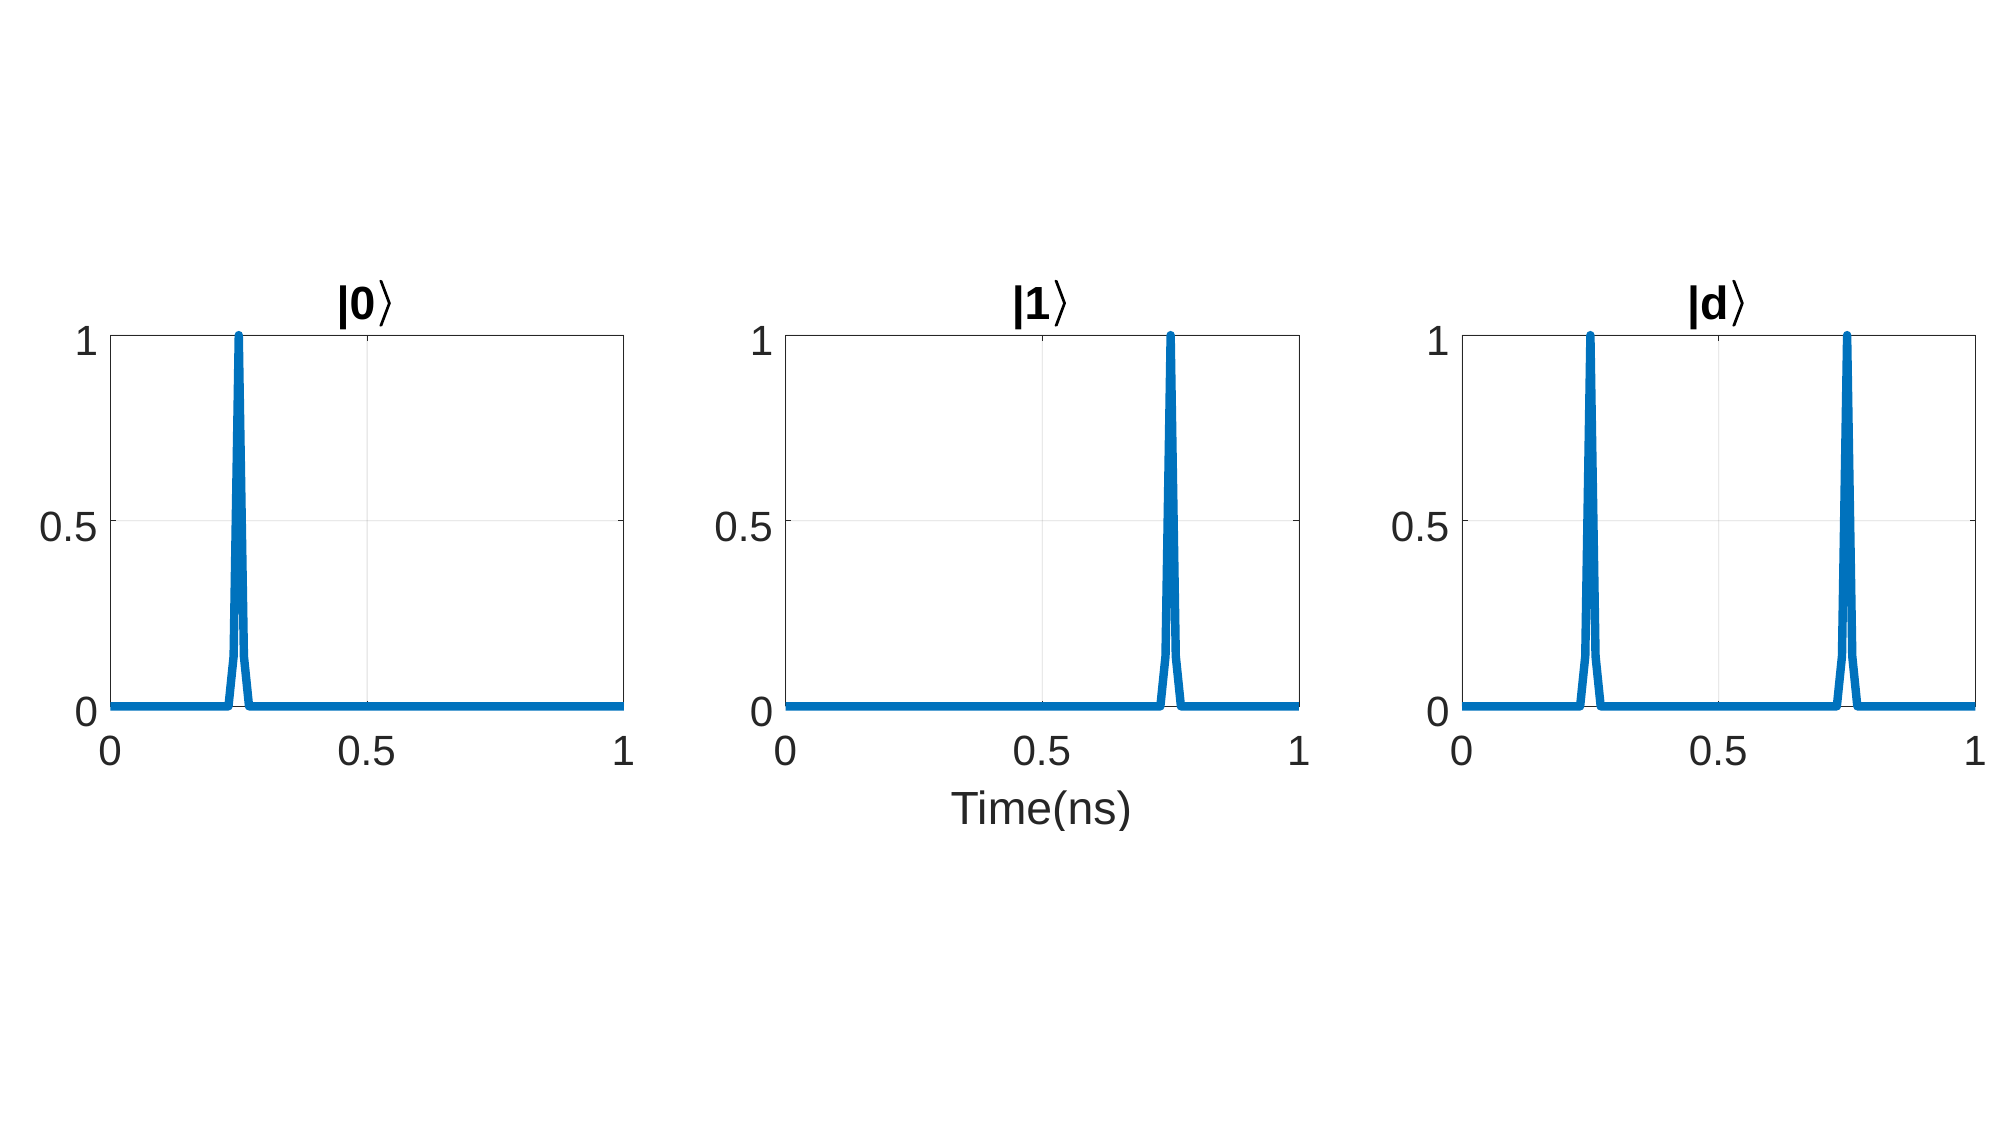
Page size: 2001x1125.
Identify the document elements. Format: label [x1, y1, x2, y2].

picture [0, 265, 2000, 831]
